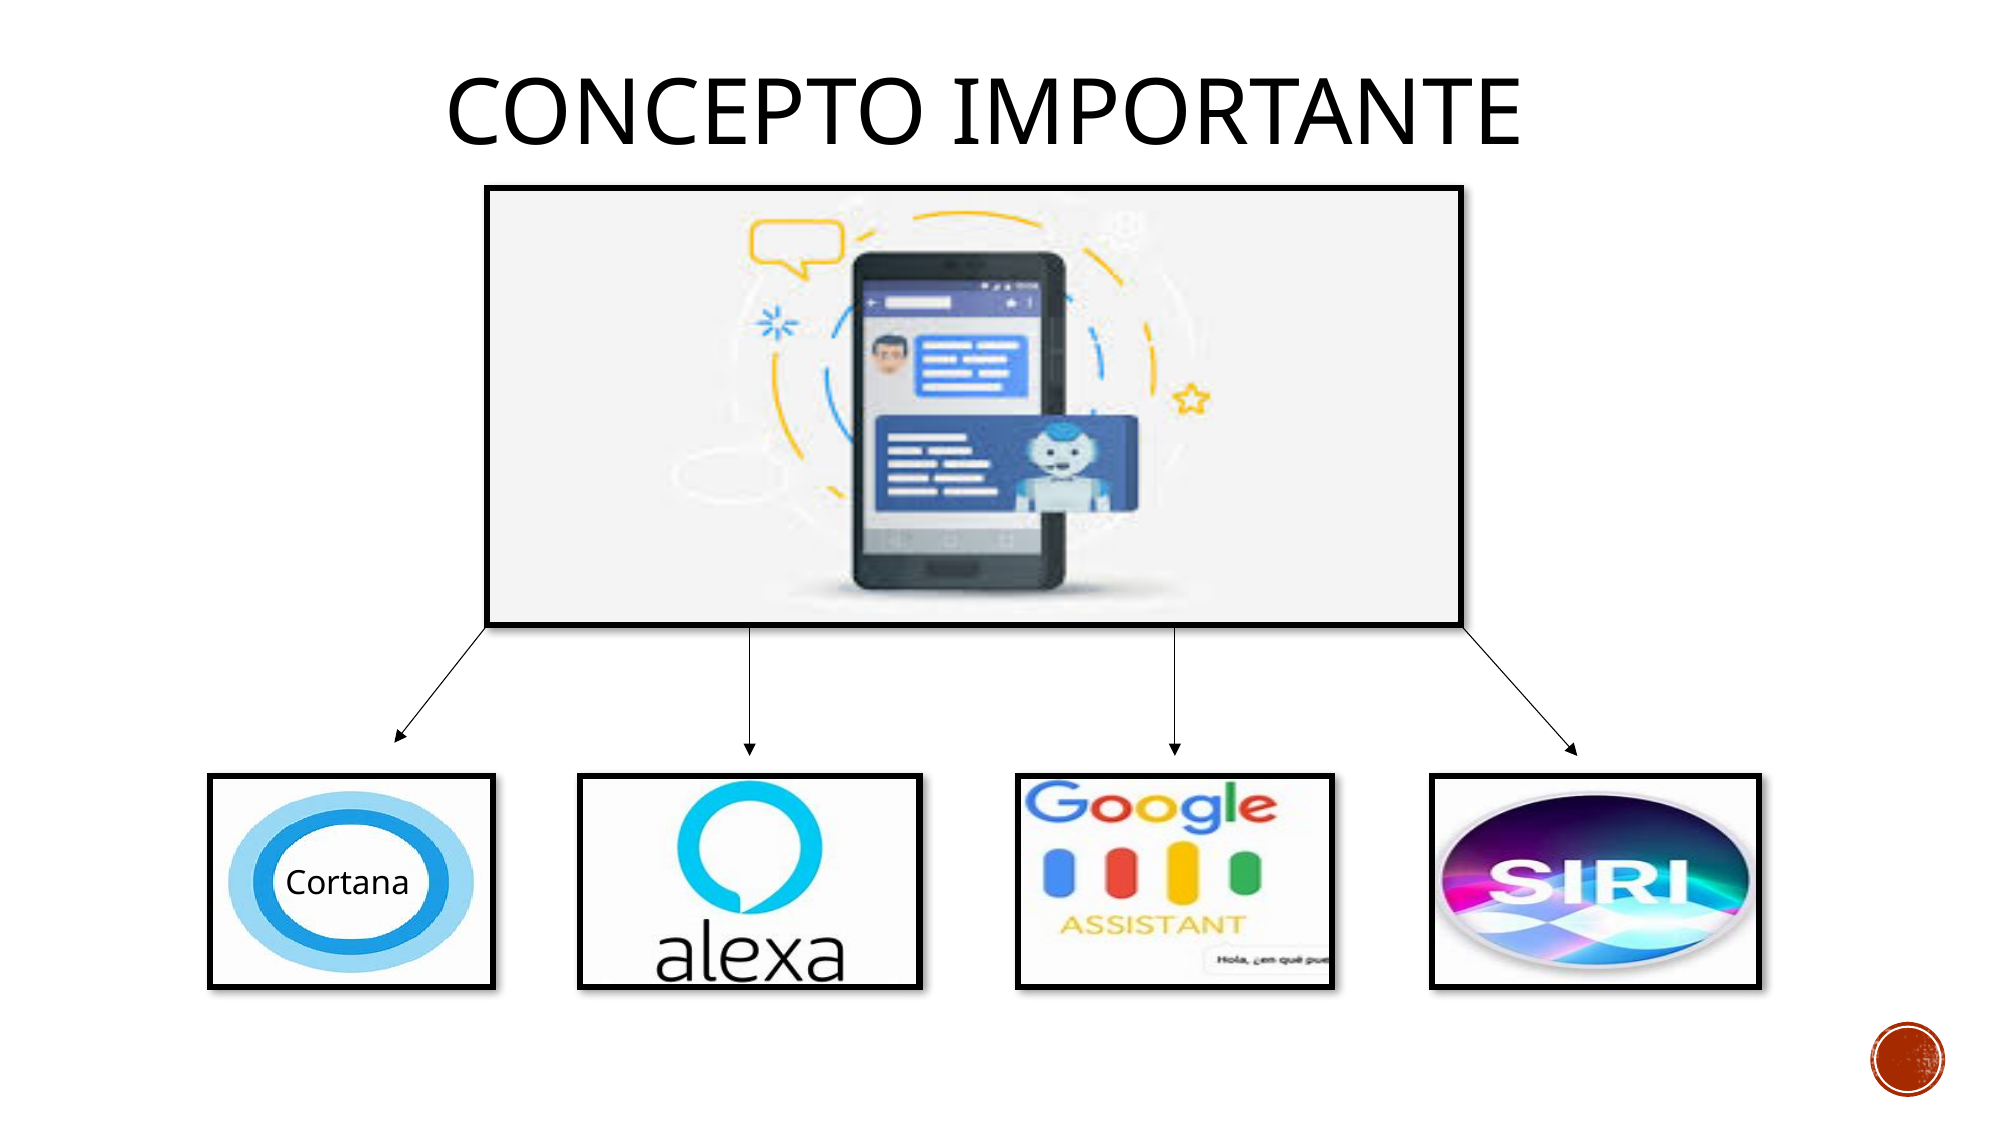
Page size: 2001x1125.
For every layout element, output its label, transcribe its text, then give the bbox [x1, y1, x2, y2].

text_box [1460, 624, 1575, 754]
title Concepto Importante [213, 0, 1757, 231]
picture [490, 191, 1459, 623]
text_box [217, 783, 1754, 982]
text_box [397, 624, 487, 741]
